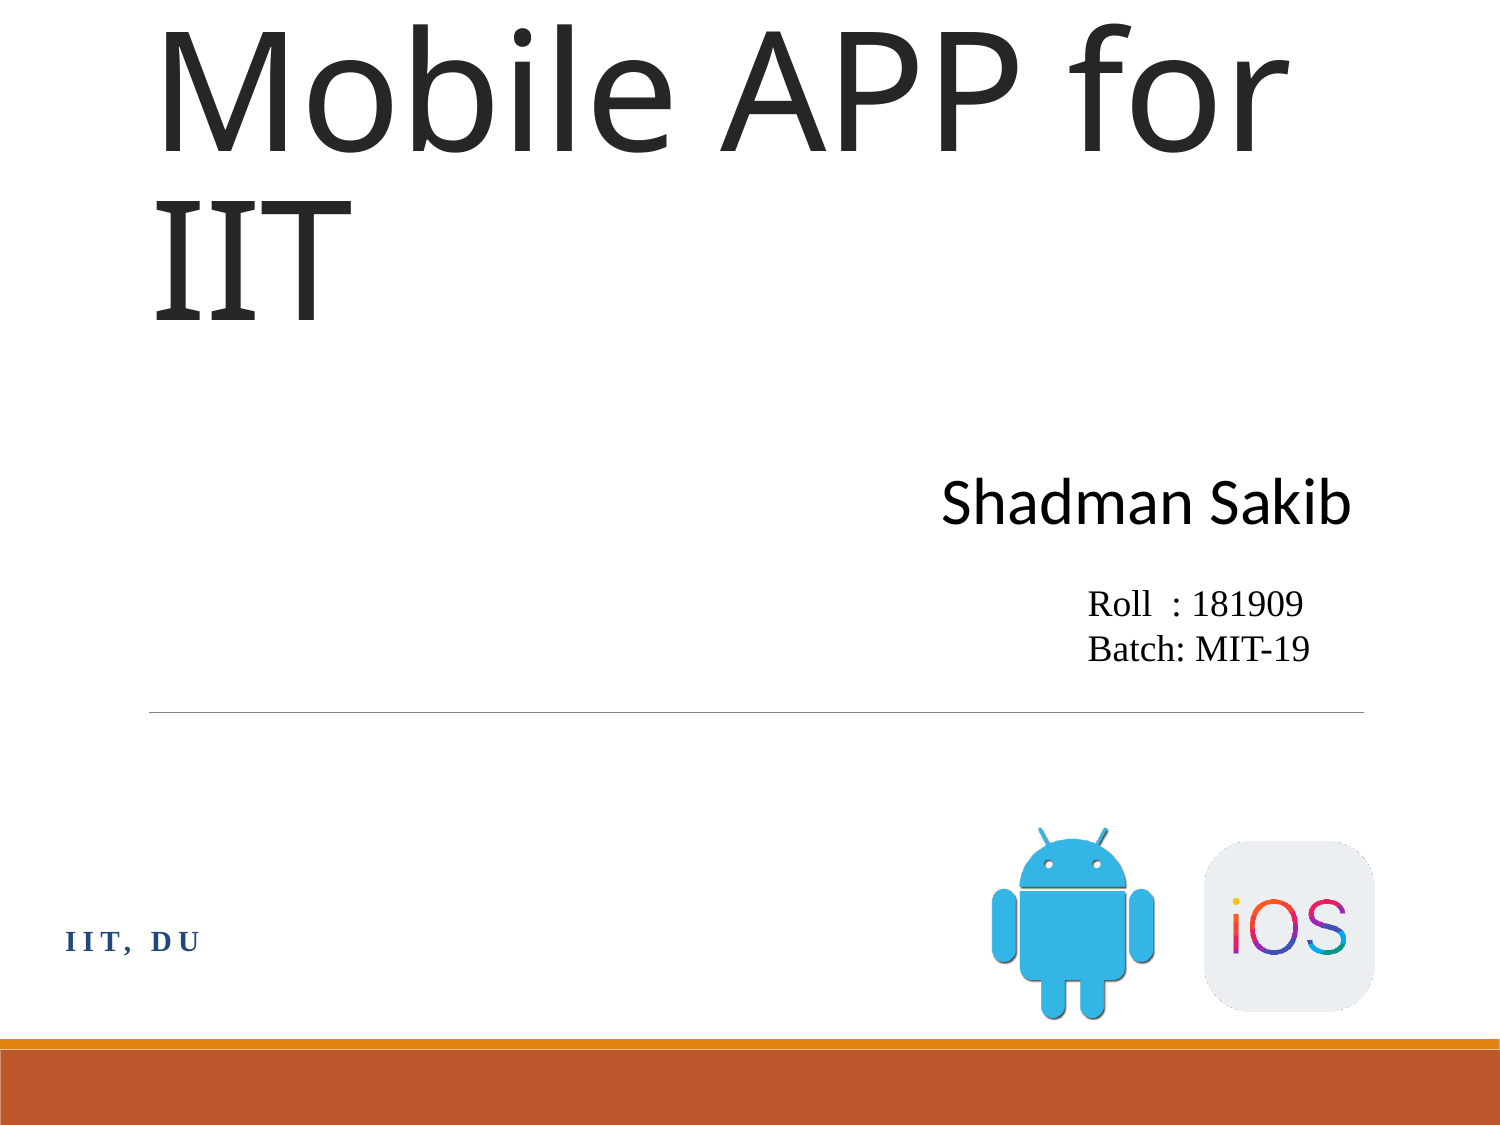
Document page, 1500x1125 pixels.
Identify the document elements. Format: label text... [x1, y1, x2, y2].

text_box Shadman Sakib [926, 450, 1368, 546]
title Mobile APP for IIT [135, 124, 1373, 363]
text_box Roll : 181909 Batch: MIT-19 [1072, 571, 1326, 677]
picture [969, 811, 1403, 1041]
text_box IIT, DU [50, 887, 250, 988]
